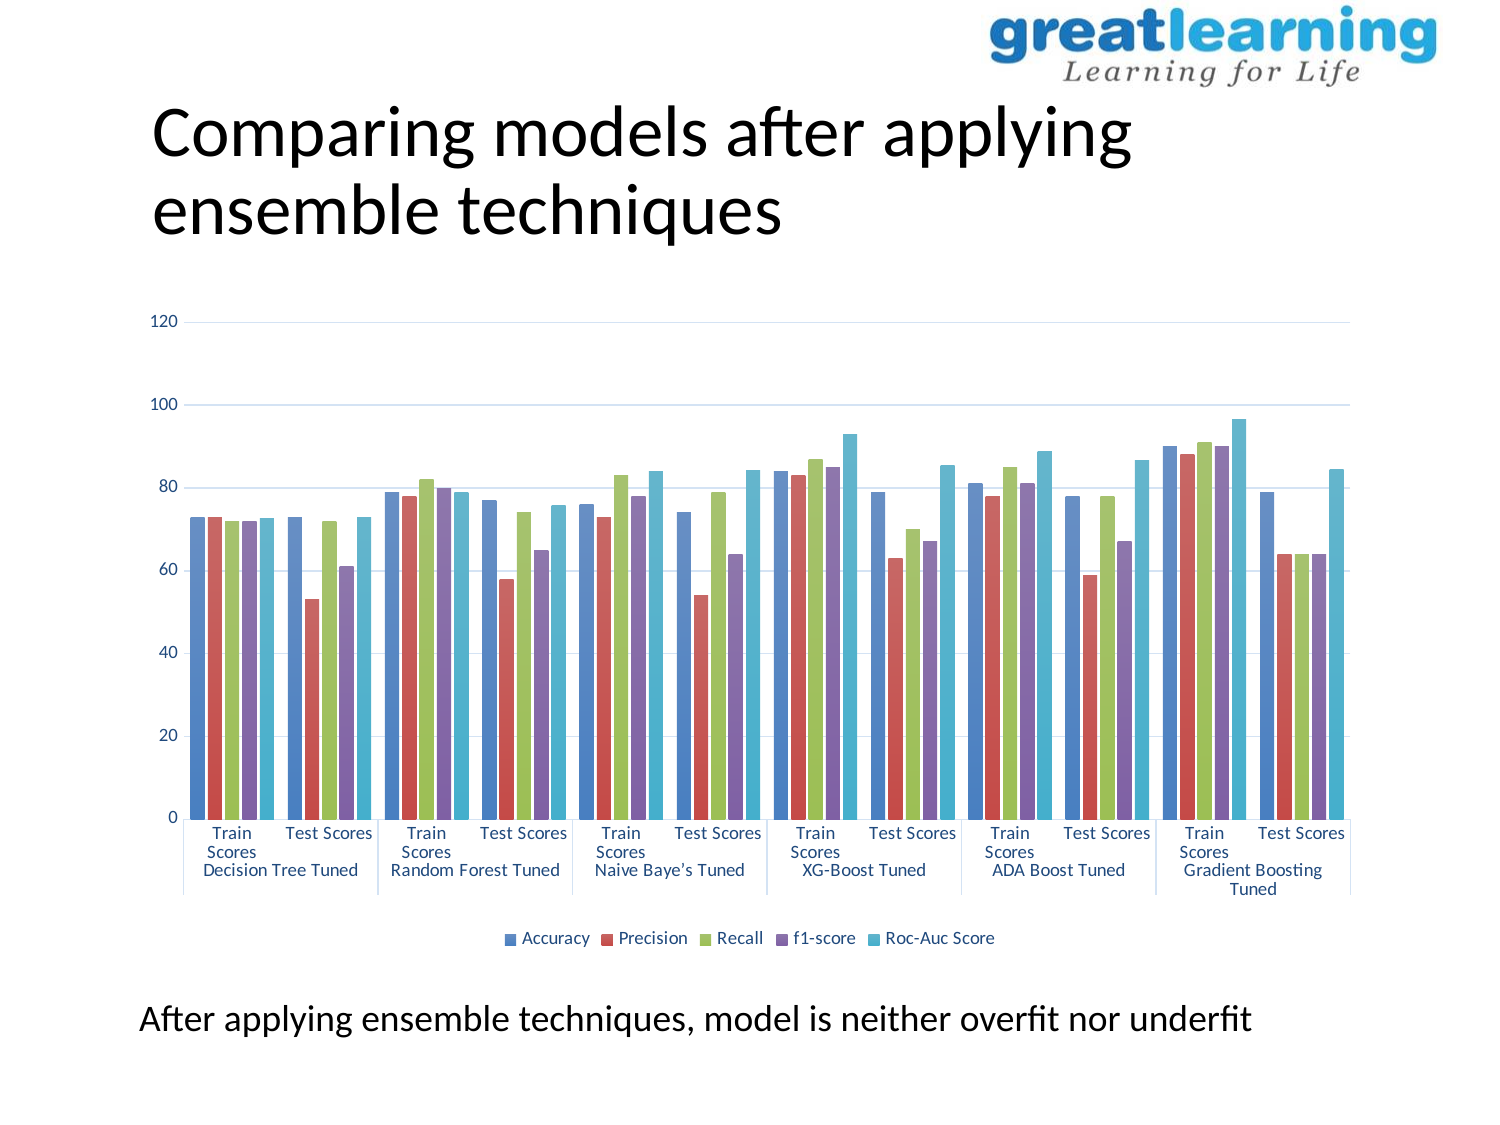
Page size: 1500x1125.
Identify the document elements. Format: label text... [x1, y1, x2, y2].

text_box After applying ensemble techniques, model is neither overfit nor underfit [124, 986, 1476, 1047]
picture [980, 0, 1444, 100]
title Comparing models after applying ensemble techniques [137, 75, 1389, 269]
chart [124, 299, 1376, 956]
